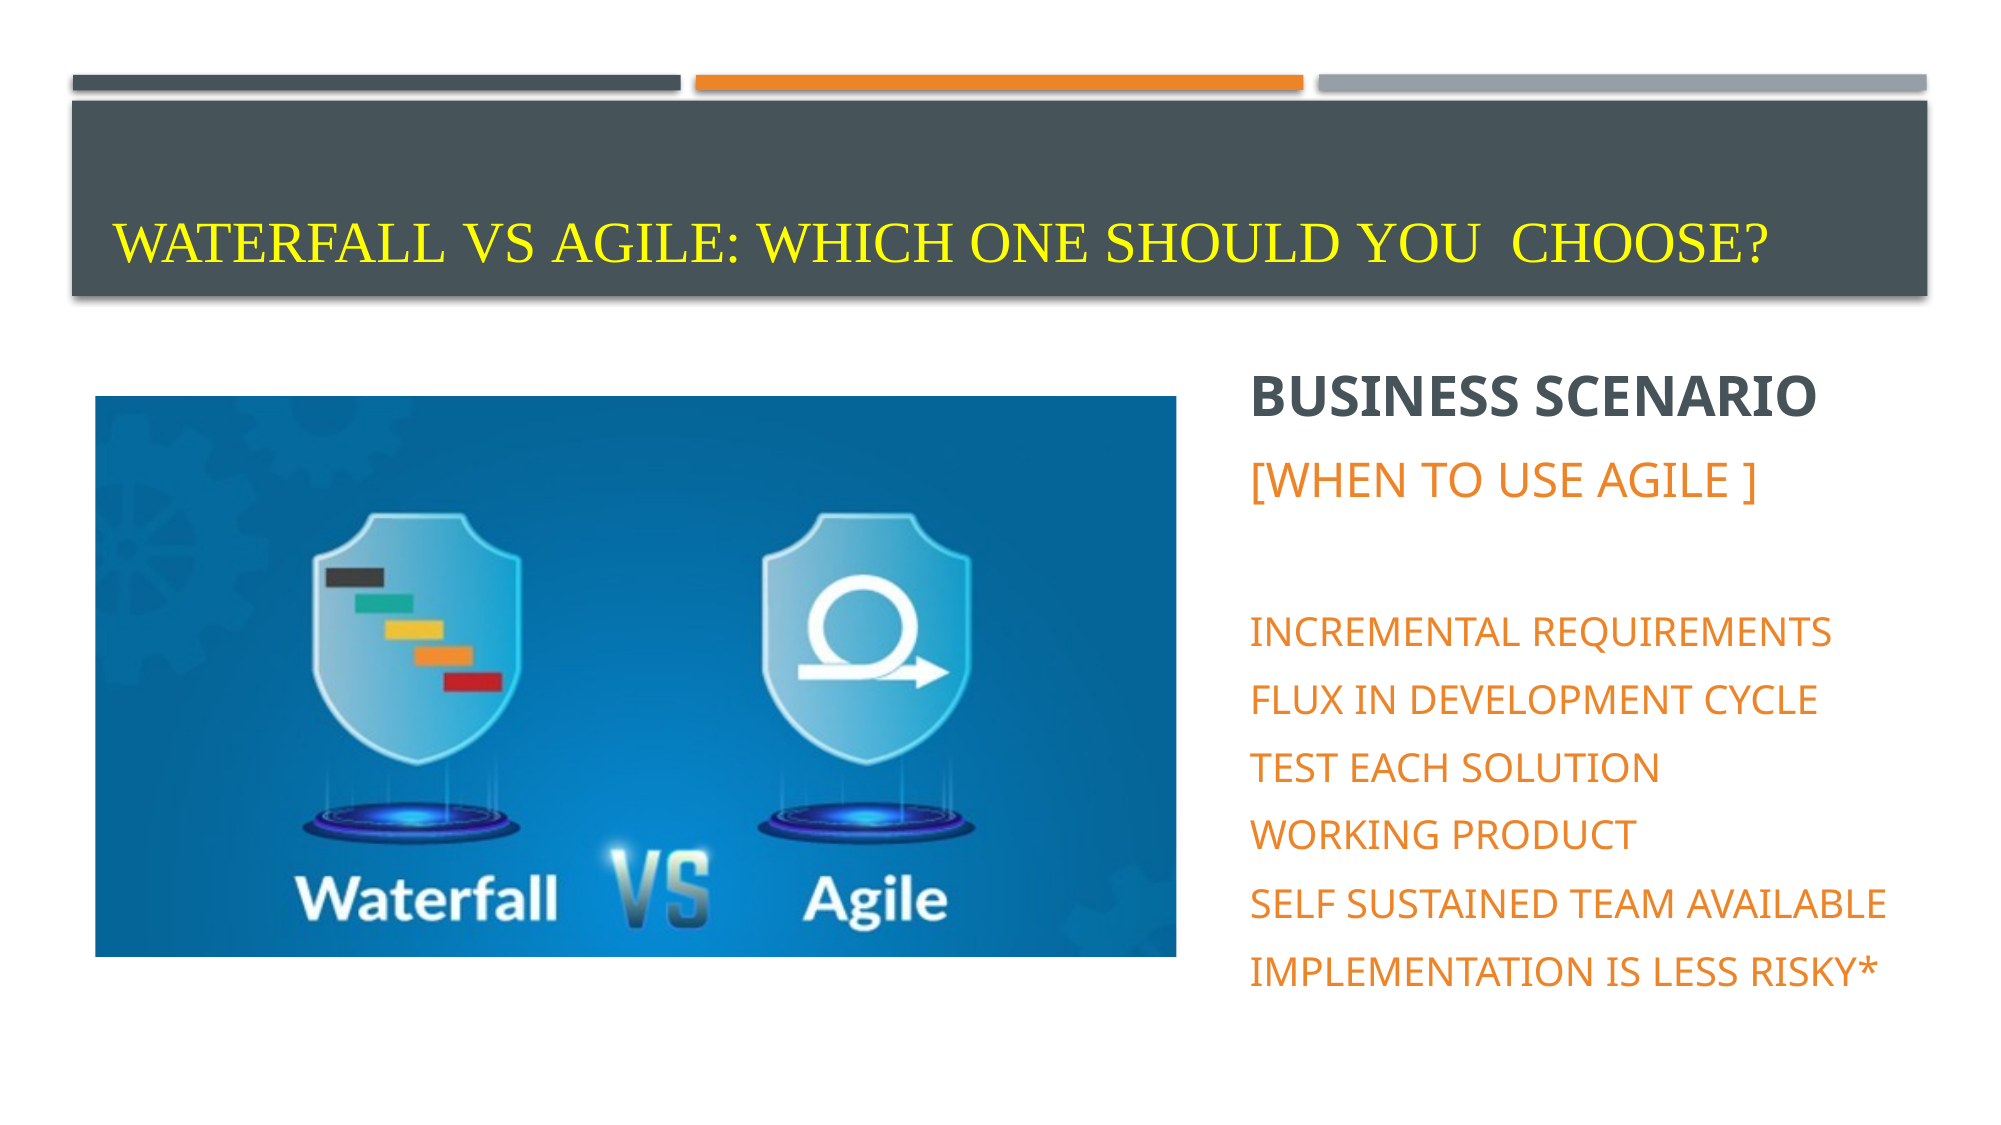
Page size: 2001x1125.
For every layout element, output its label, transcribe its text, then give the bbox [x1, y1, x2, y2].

text_box [95, 396, 1177, 957]
text_box Business Scenario [When to use AGILE ] Incremental Requirements Flux in development cycle Test each solution Working product Self sustained team available Implementation is less risky* [1234, 341, 1905, 1014]
title Waterfall vs Agile: Which One Should You Choose? [95, 115, 1905, 282]
